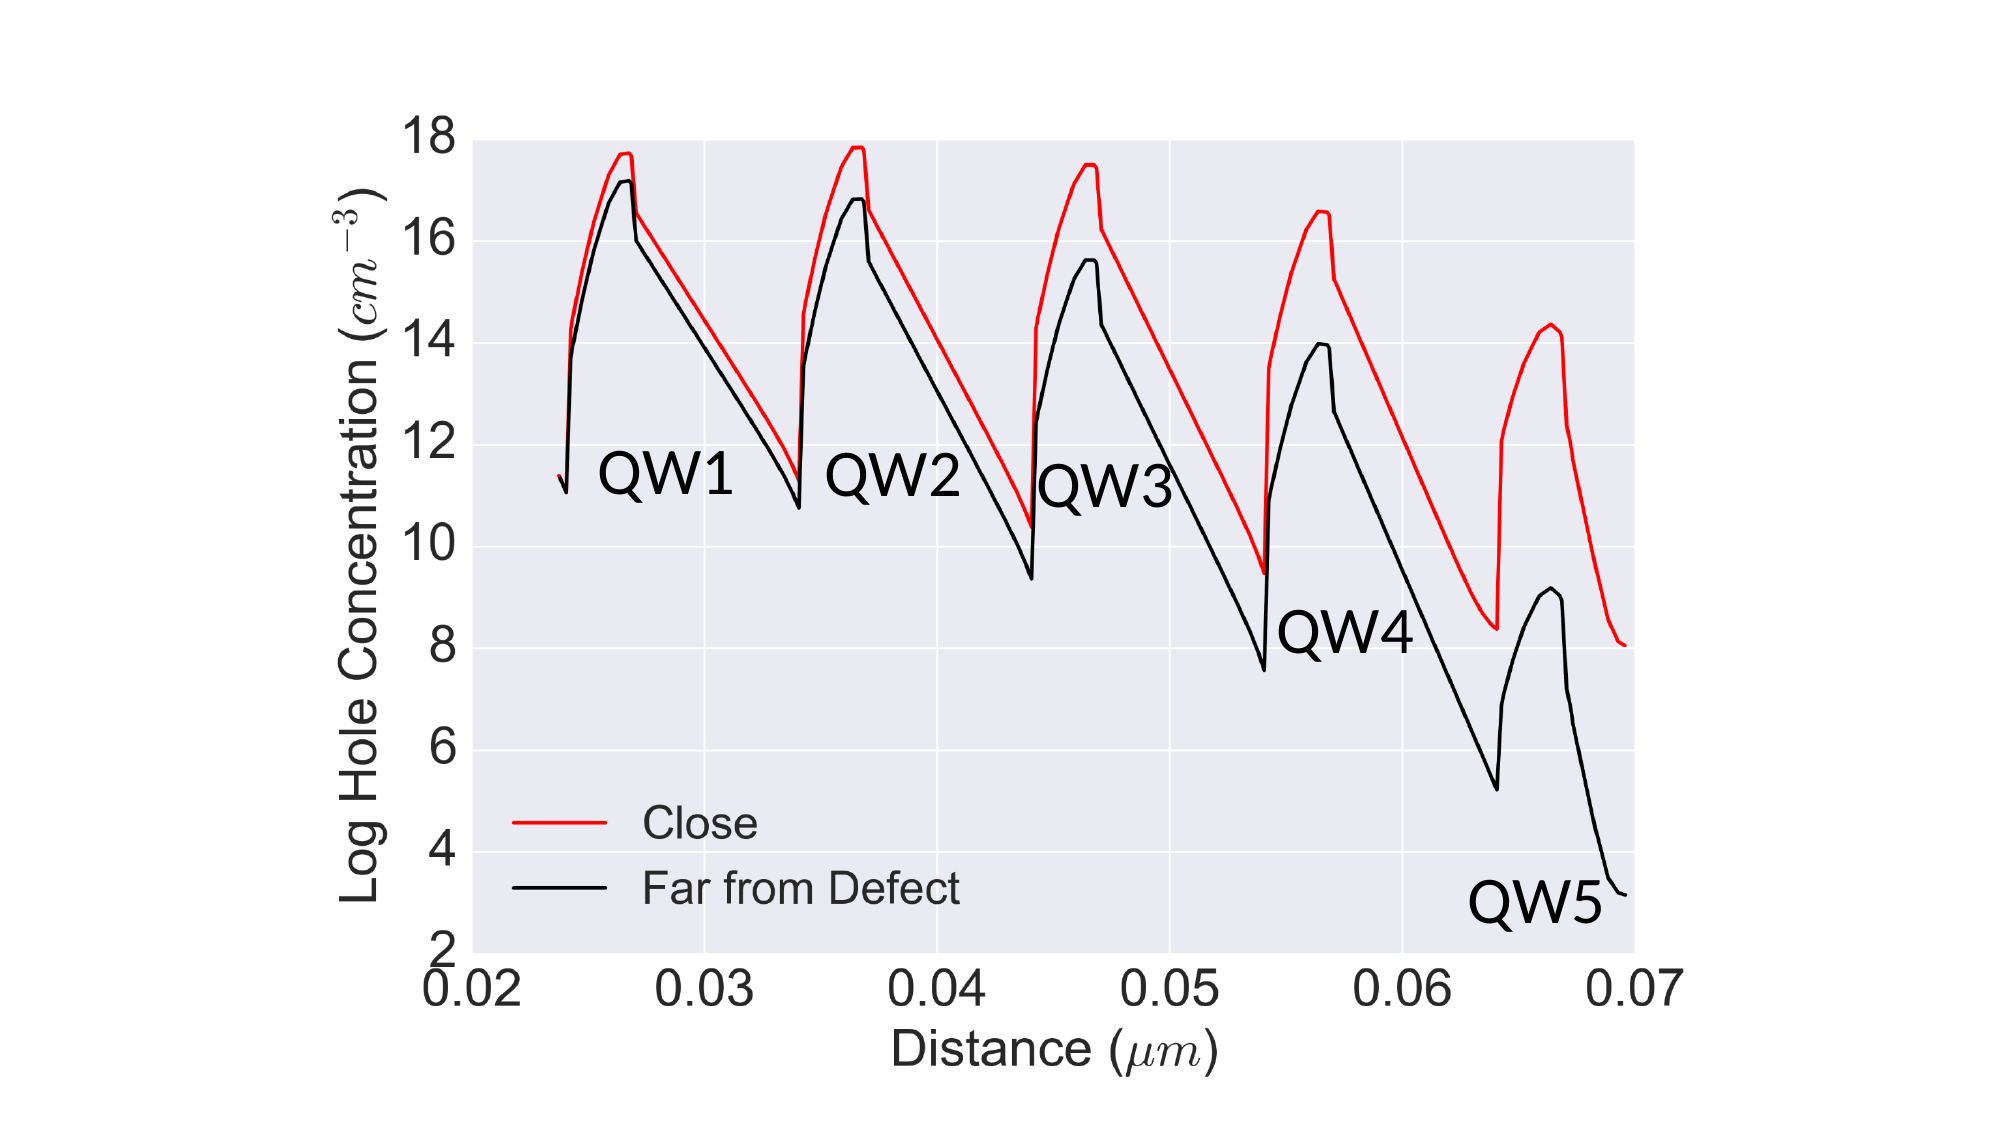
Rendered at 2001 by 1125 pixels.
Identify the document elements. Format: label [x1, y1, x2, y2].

picture [284, 34, 1785, 1085]
